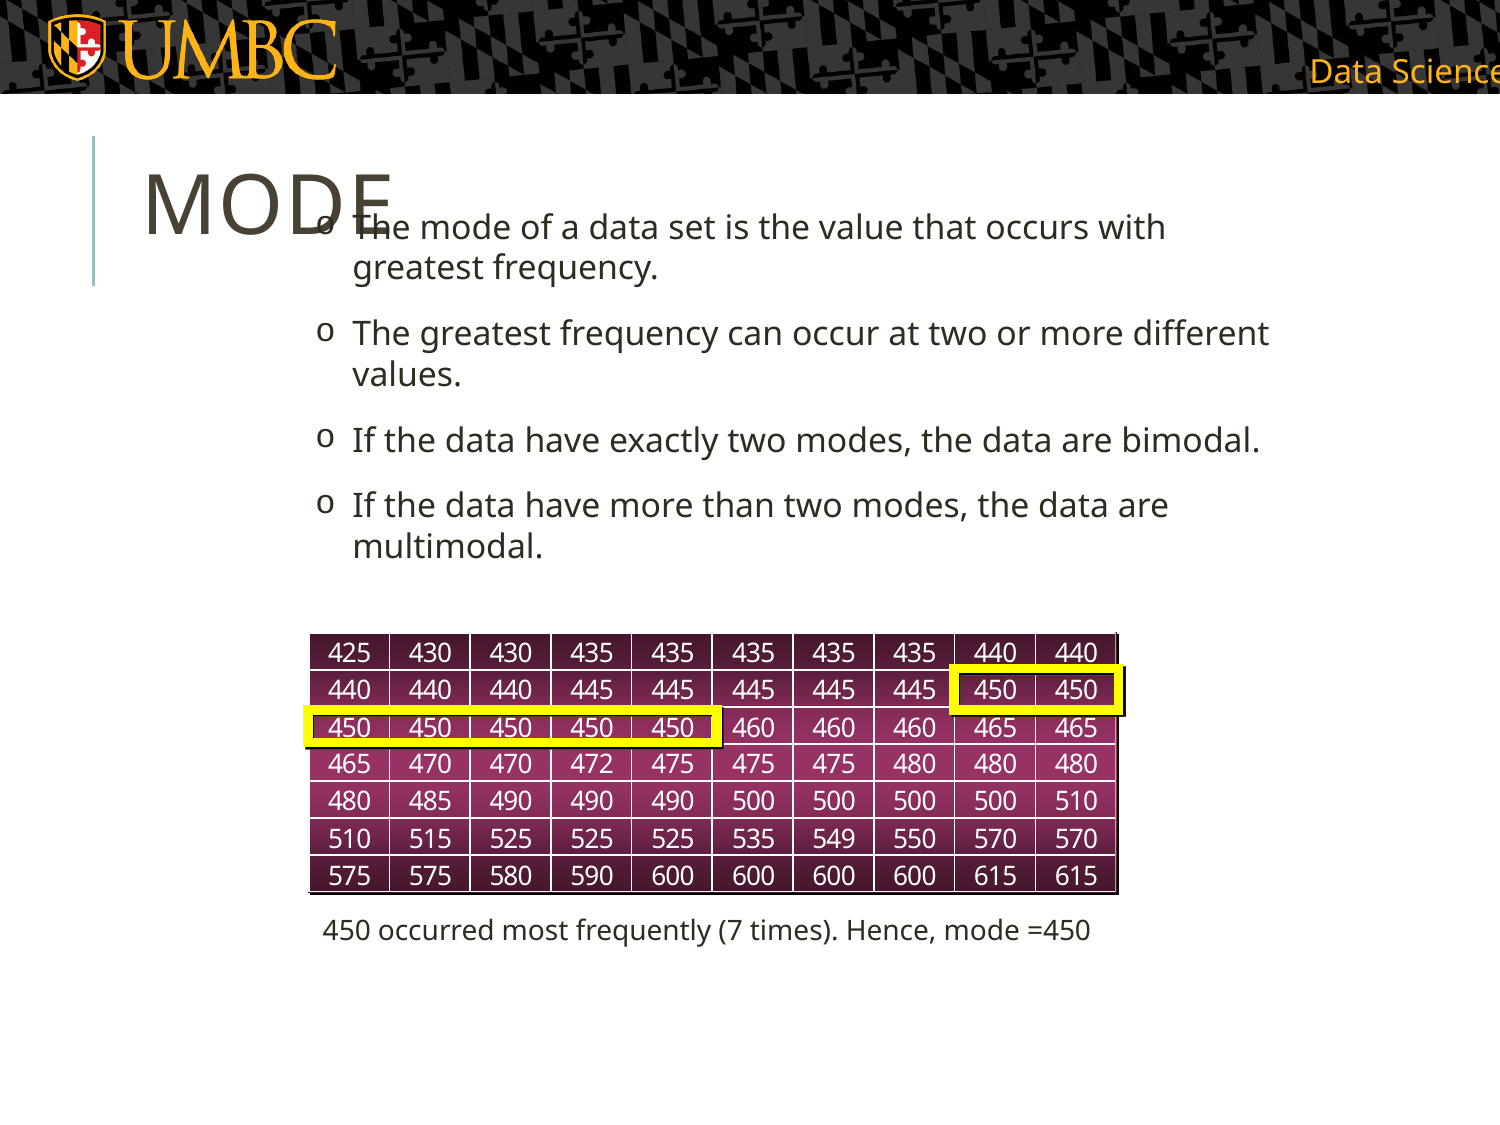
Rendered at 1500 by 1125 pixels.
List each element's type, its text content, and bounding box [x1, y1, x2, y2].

picture [0, 0, 1500, 94]
list The mode of a data set is the value that occurs with greatest frequency. The greatest frequency can occur at two or more different values. If the data have exactly two modes, the data are bimodal. If the data have more than two modes, the data are multimodal. [307, 198, 1278, 592]
title Mode [126, 135, 1322, 286]
picture [307, 631, 1119, 895]
text_box 450 occurred most frequently (7 times). Hence, mode =450 [307, 905, 1164, 954]
